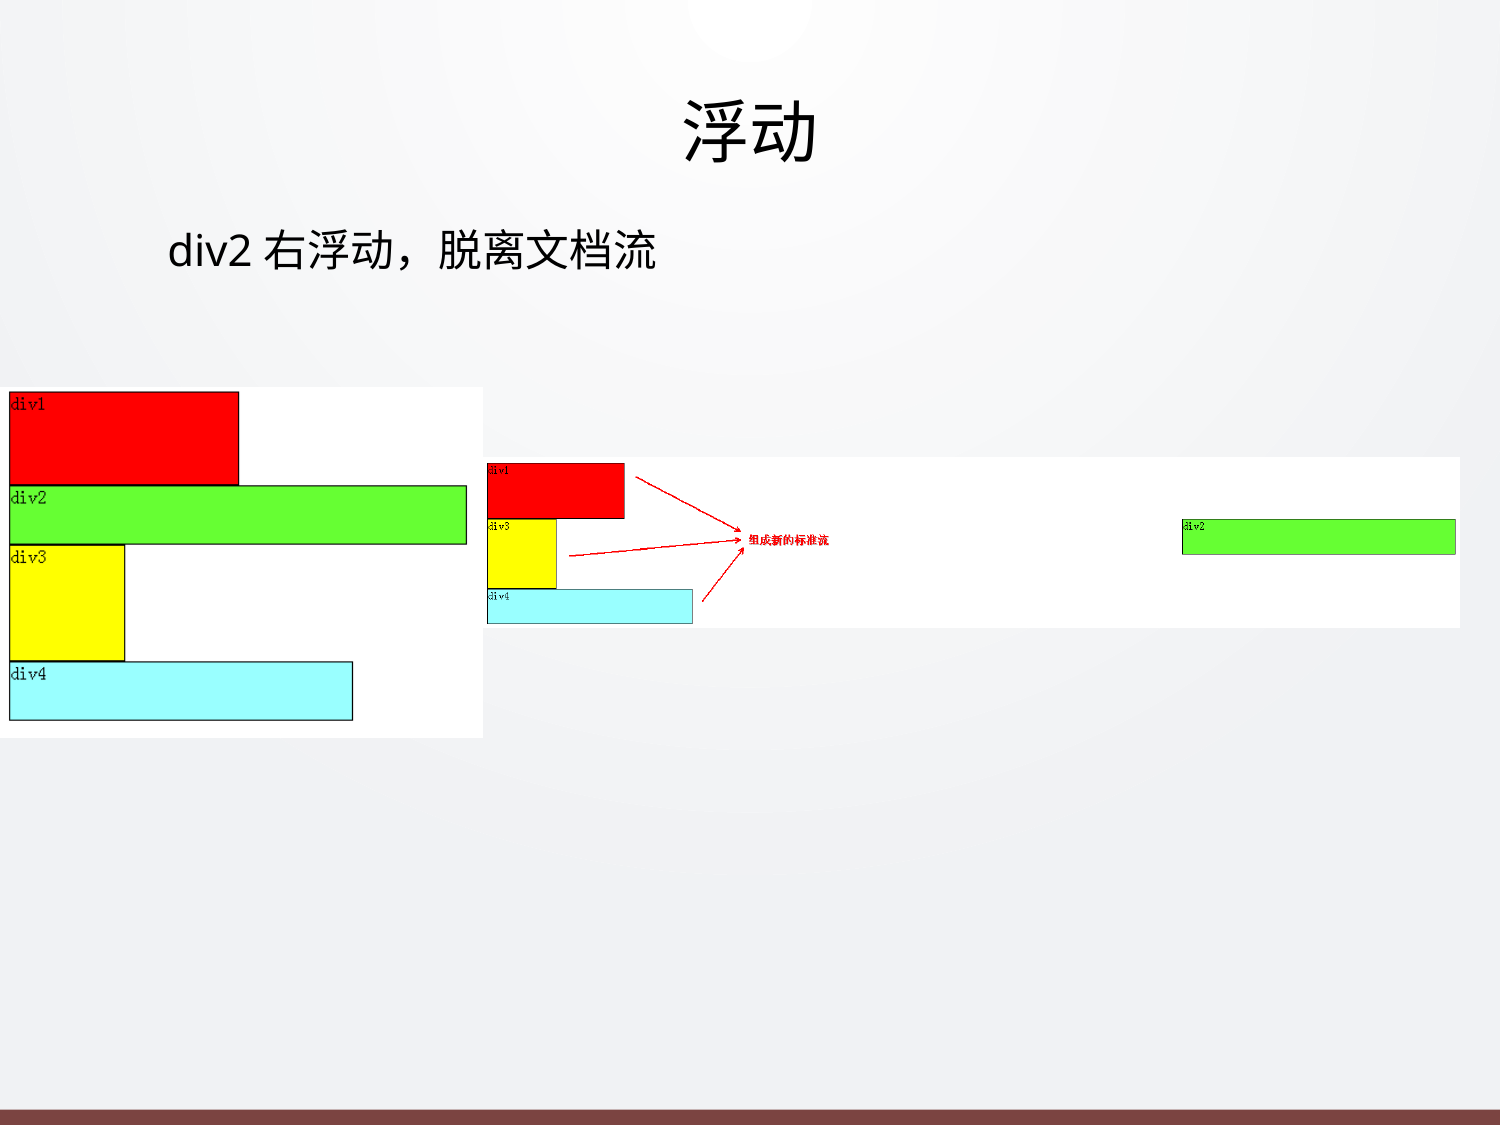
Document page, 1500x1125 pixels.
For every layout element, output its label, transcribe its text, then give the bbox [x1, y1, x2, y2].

list div2右浮动，脱离文档流 [152, 204, 1500, 972]
title 浮动 [76, 66, 1424, 205]
picture [0, 387, 1460, 738]
